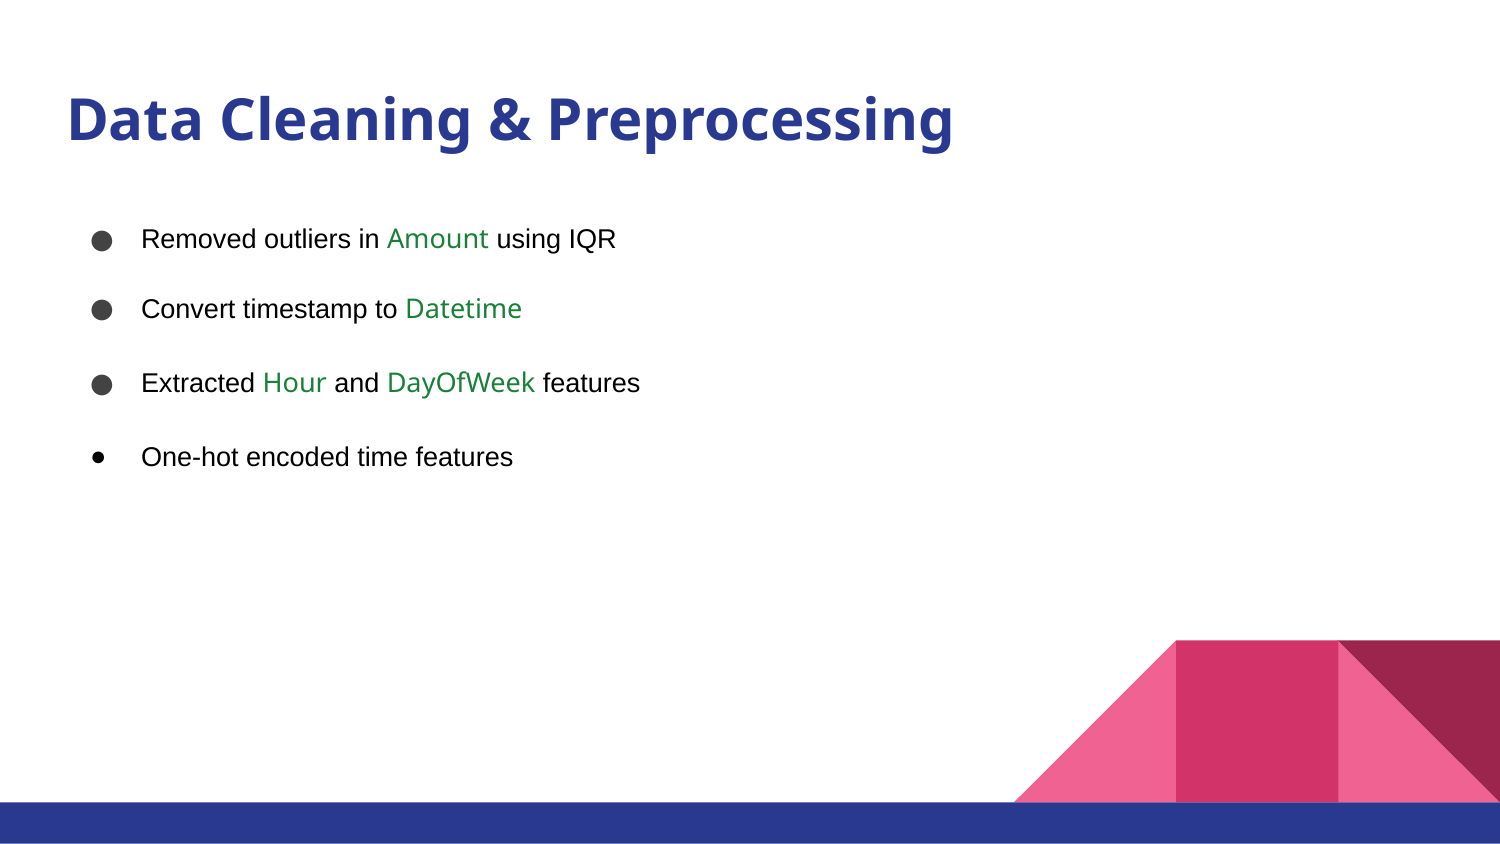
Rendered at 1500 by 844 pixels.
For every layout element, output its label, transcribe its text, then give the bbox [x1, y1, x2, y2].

title Data Cleaning & Preprocessing [51, 67, 1449, 167]
list Removed outliers in Amount using IQR Convert timestamp to Datetime Extracted Hour and DayOfWeek features One-hot encoded time features [51, 201, 1449, 750]
